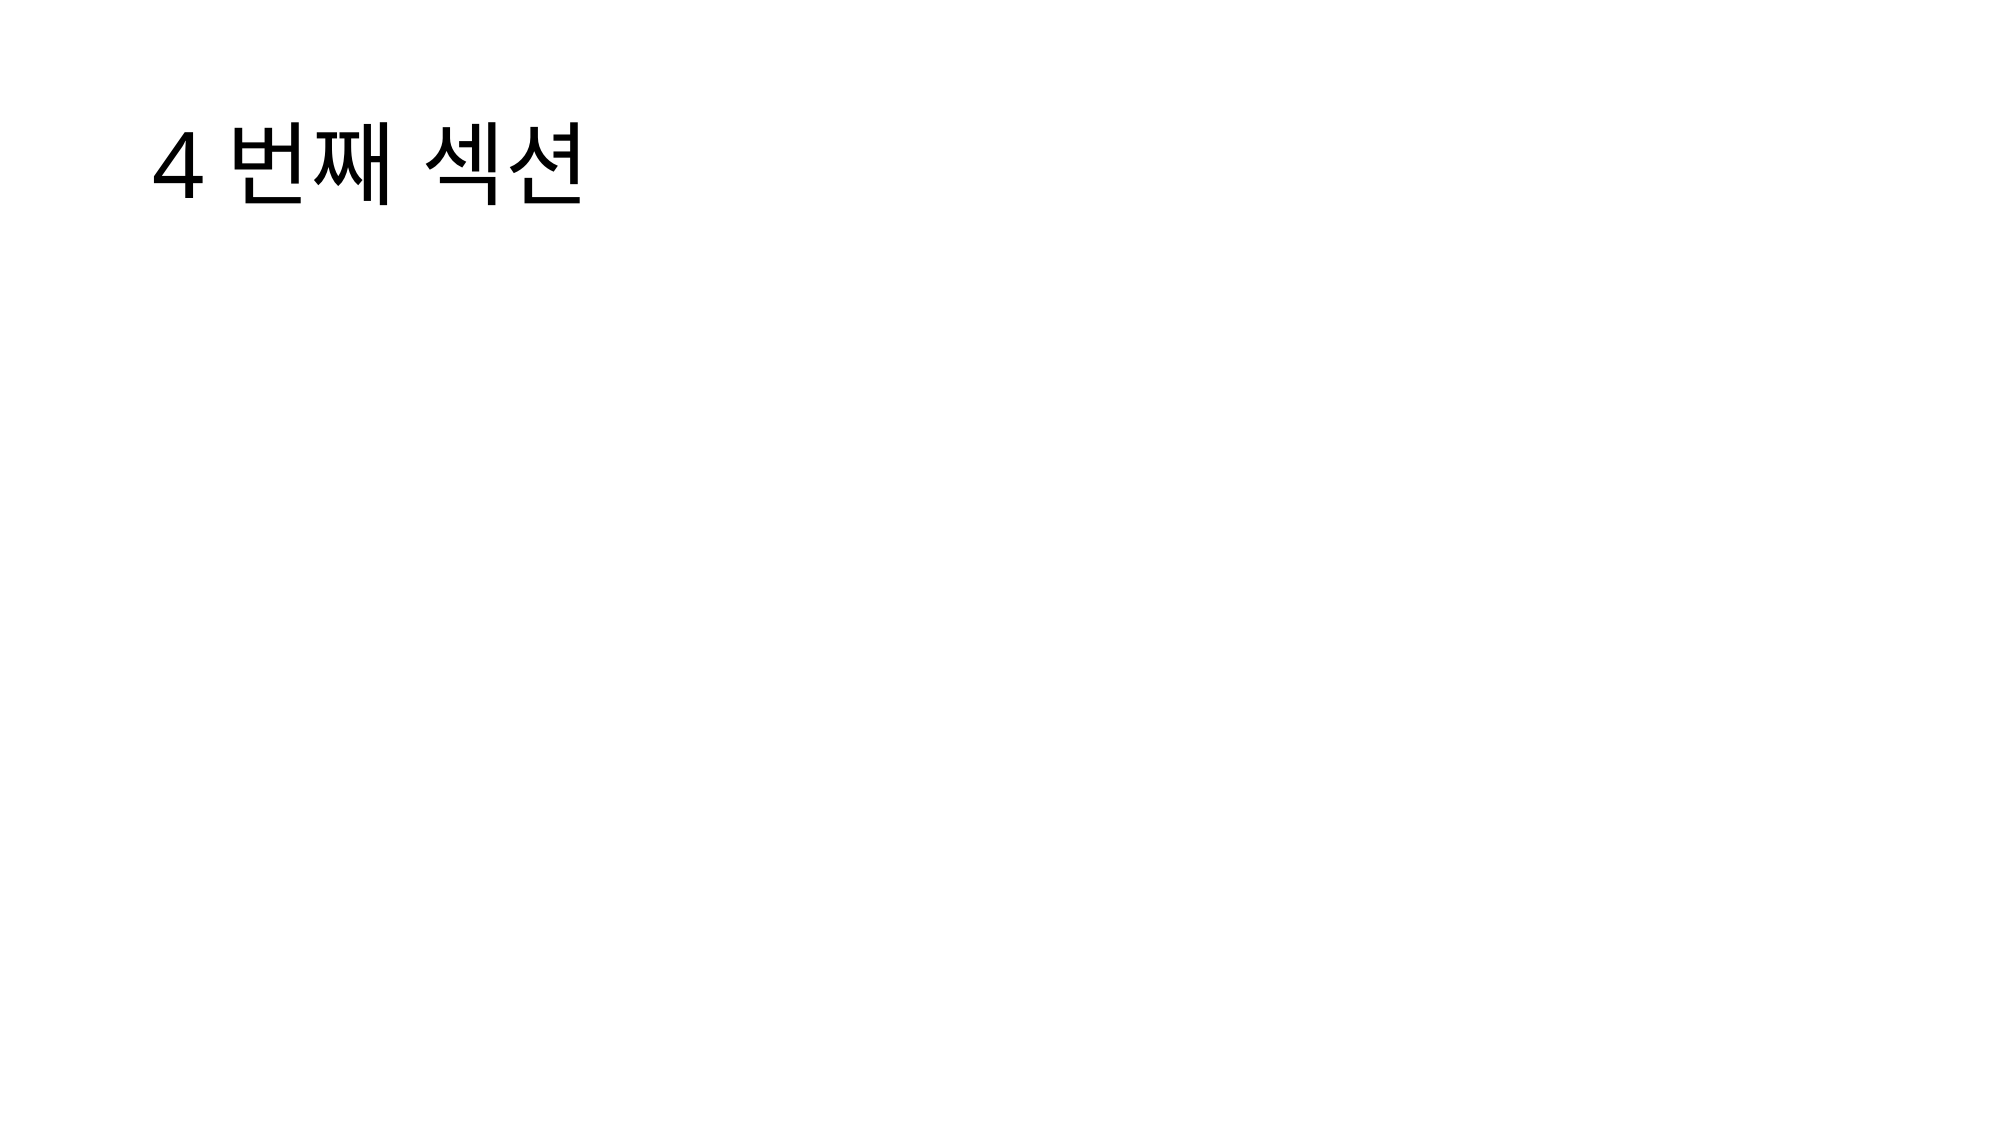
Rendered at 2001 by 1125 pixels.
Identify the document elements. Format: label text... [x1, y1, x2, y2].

title 4번째 섹션 [137, 59, 1863, 278]
